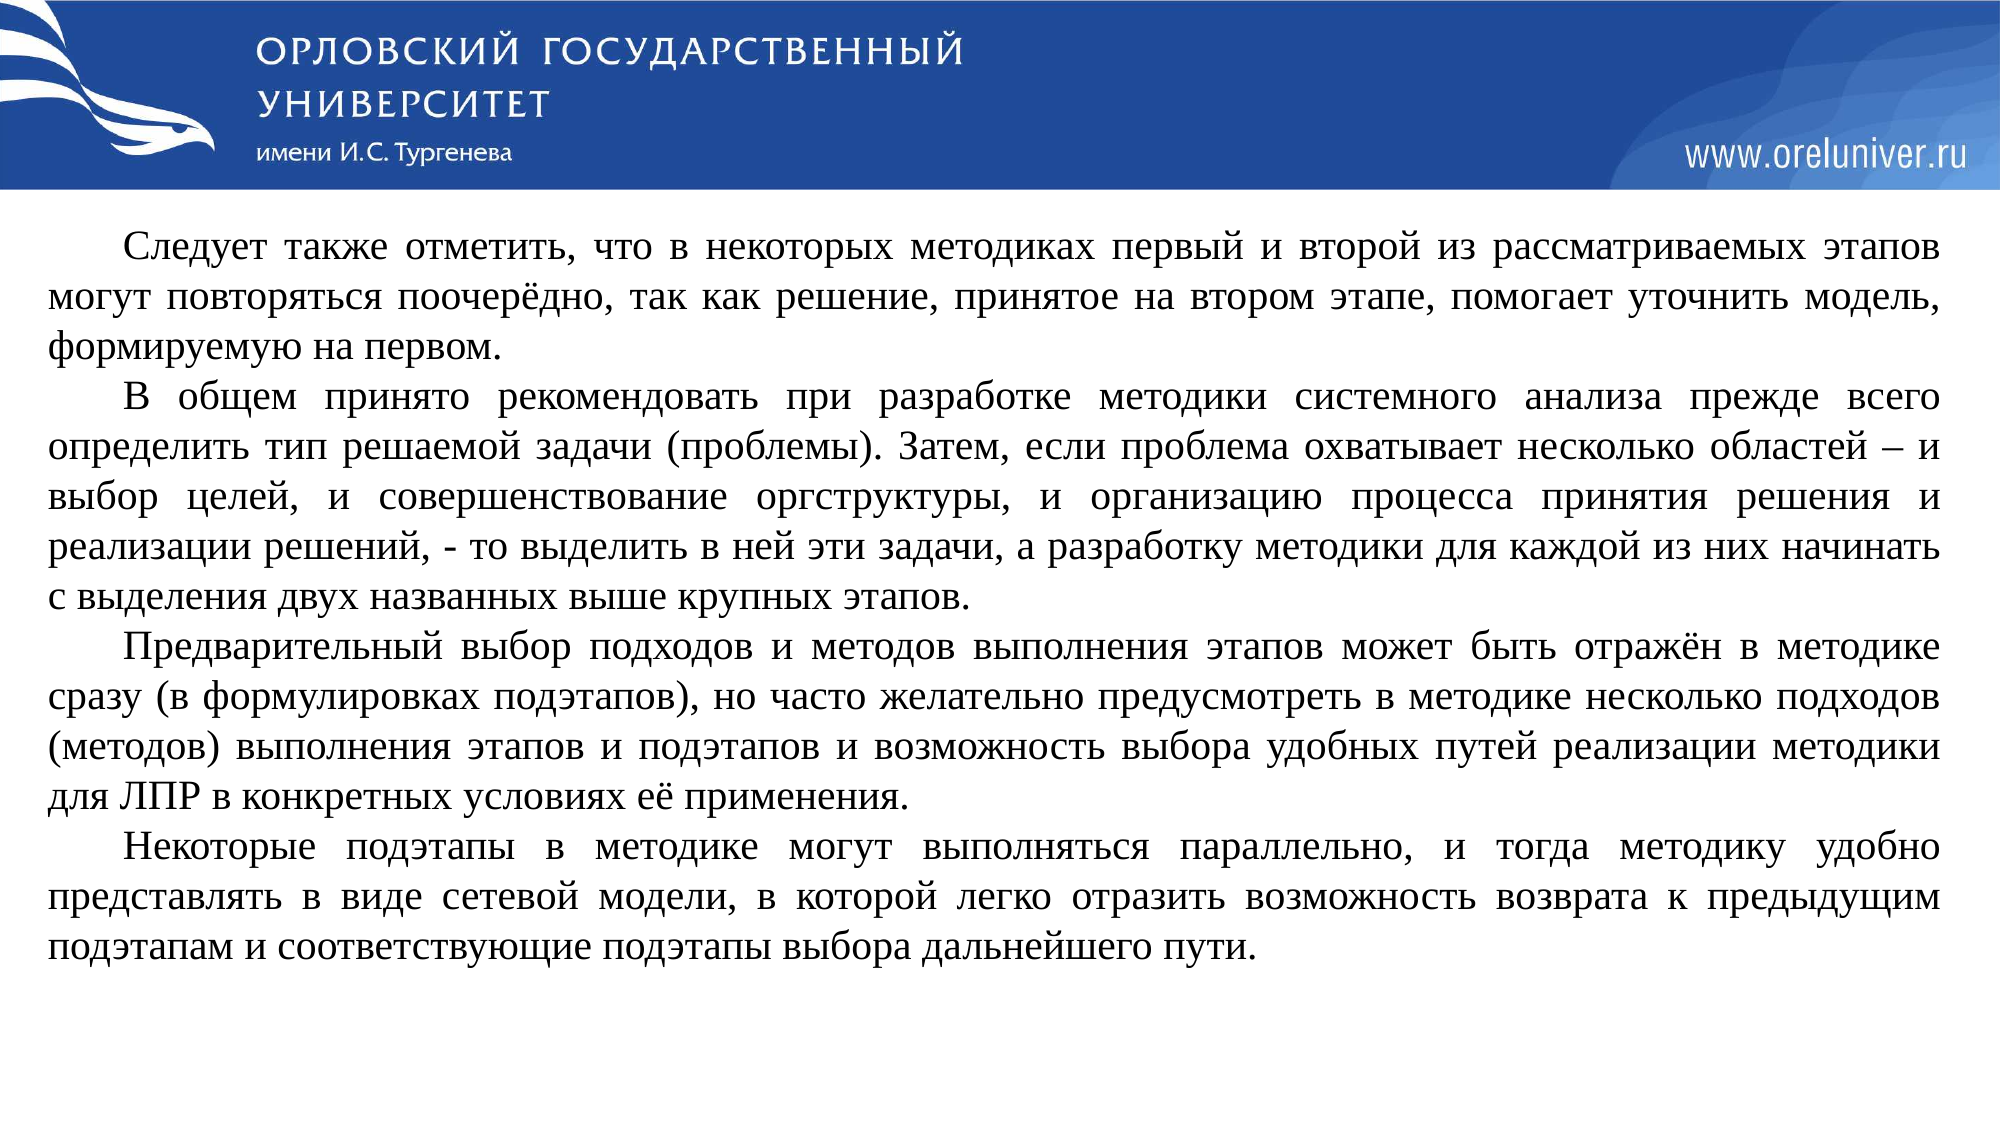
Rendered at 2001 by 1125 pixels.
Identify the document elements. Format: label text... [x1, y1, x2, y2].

picture [0, 0, 2000, 190]
text_box Следует также отметить, что в некоторых методиках первый и второй из рассматриваемых этапов могут повторяться поочерёдно, так как решение, принятое на втором этапе, помогает уточнить модель, формируемую на первом. В общем принято рекомендовать при разработке методики системного анализа прежде всего определить тип решаемой задачи (проблемы). Затем, если проблема охватывает несколько областей – и выбор целей, и совершенствование оргструктуры, и организацию процесса принятия решения и реализации решений, - то выделить в ней эти задачи, а разработку методики для каждой из них начинать с выделения двух названных выше крупных этапов. Предварительный выбор подходов и методов выполнения этапов может быть отражён в методике сразу (в формулировках подэтапов), но часто желательно предусмотреть в методике несколько подходов (методов) выполнения этапов и подэтапов и возможность выбора удобных путей реализации методики для ЛПР в конкретных условиях её применения. Некоторые подэтапы в методике могут выполняться параллельно, и тогда методику удобно представлять в виде сетевой модели, в которой легко отразить возможность возврата к предыдущим подэтапам и соответствующие подэтапы выбора дальнейшего пути. [33, 210, 1957, 976]
